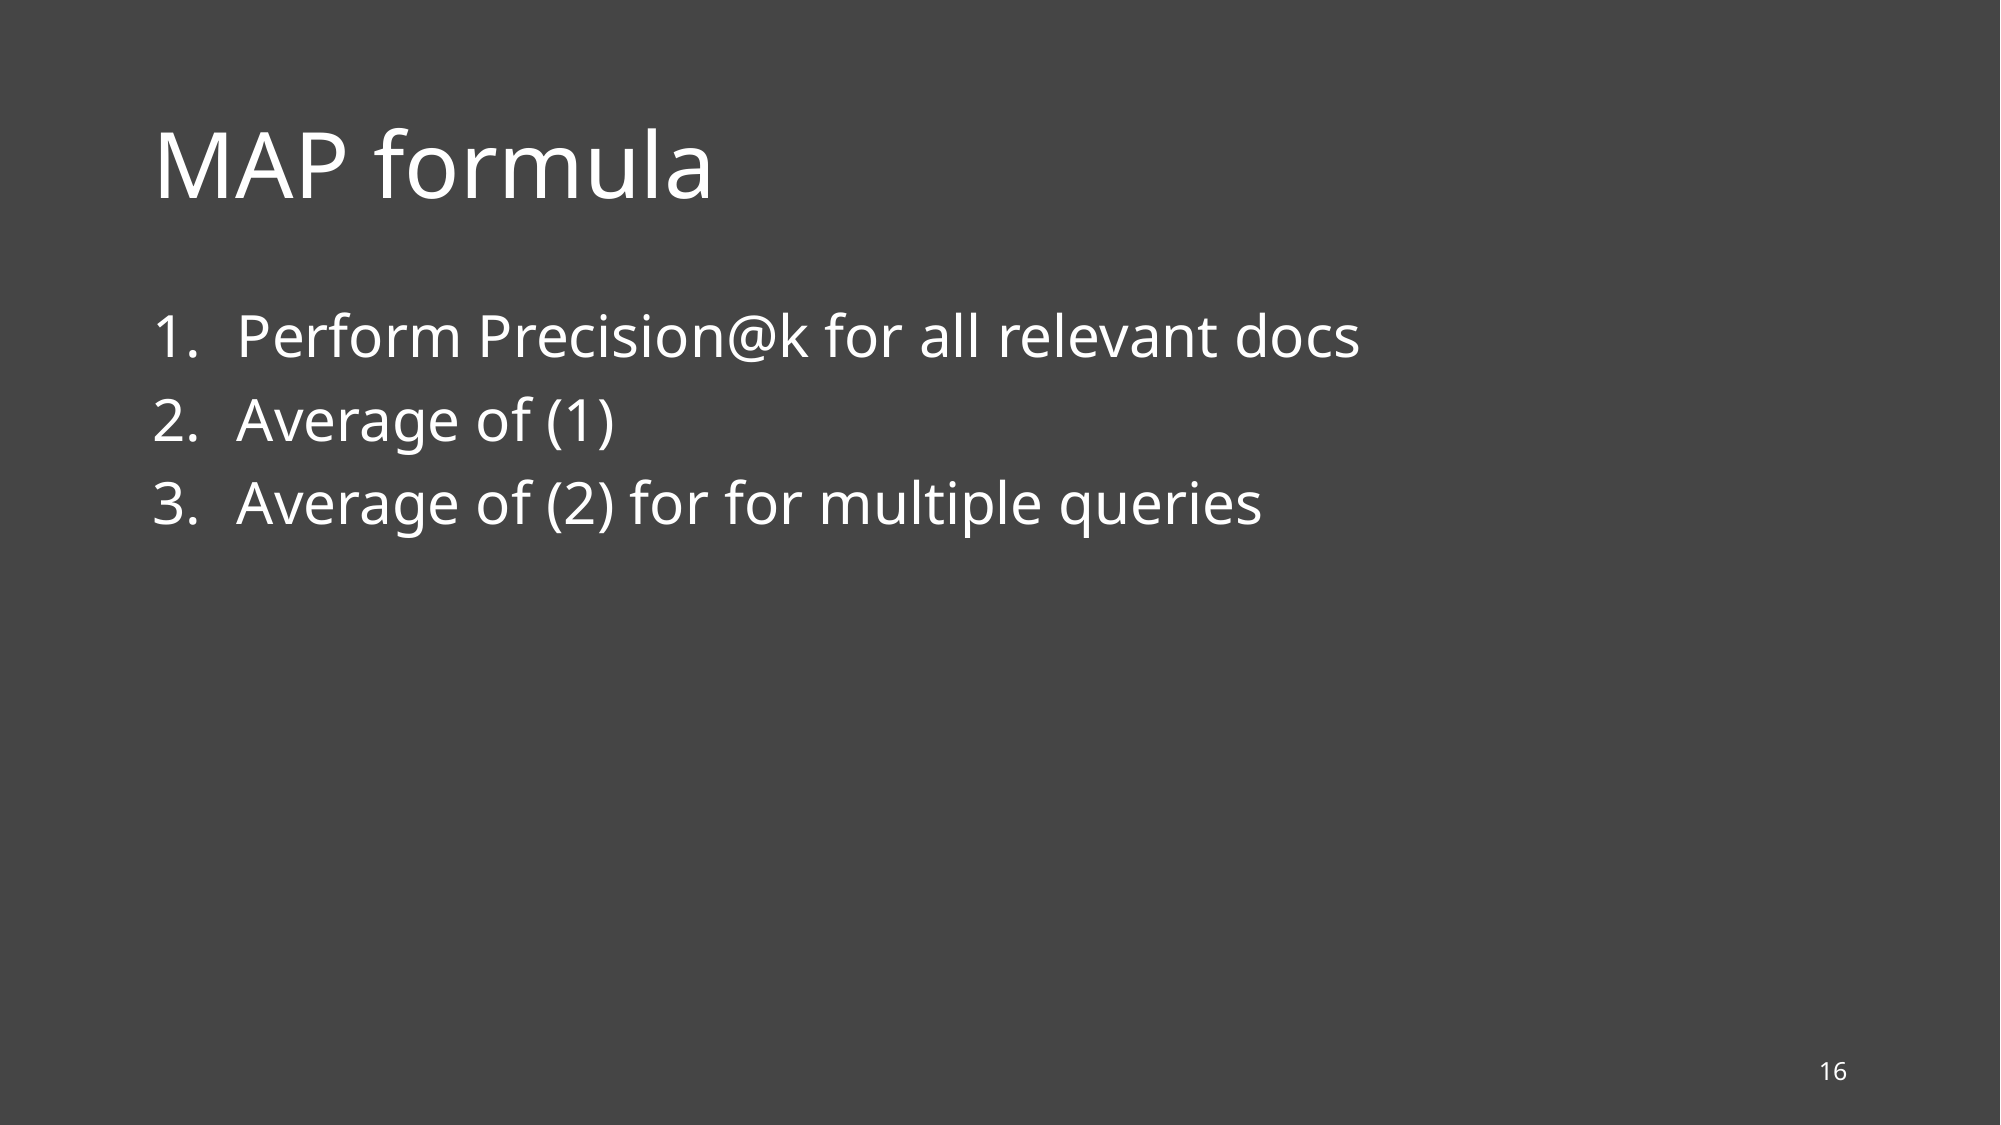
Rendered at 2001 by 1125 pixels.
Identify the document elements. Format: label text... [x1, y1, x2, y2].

title MAP formula [137, 59, 1863, 278]
slide_number 16 [1412, 1042, 1863, 1103]
list Perform Precision@k for all relevant docs Average of (1) Average of (2) for for multiple queries [137, 299, 1863, 1014]
